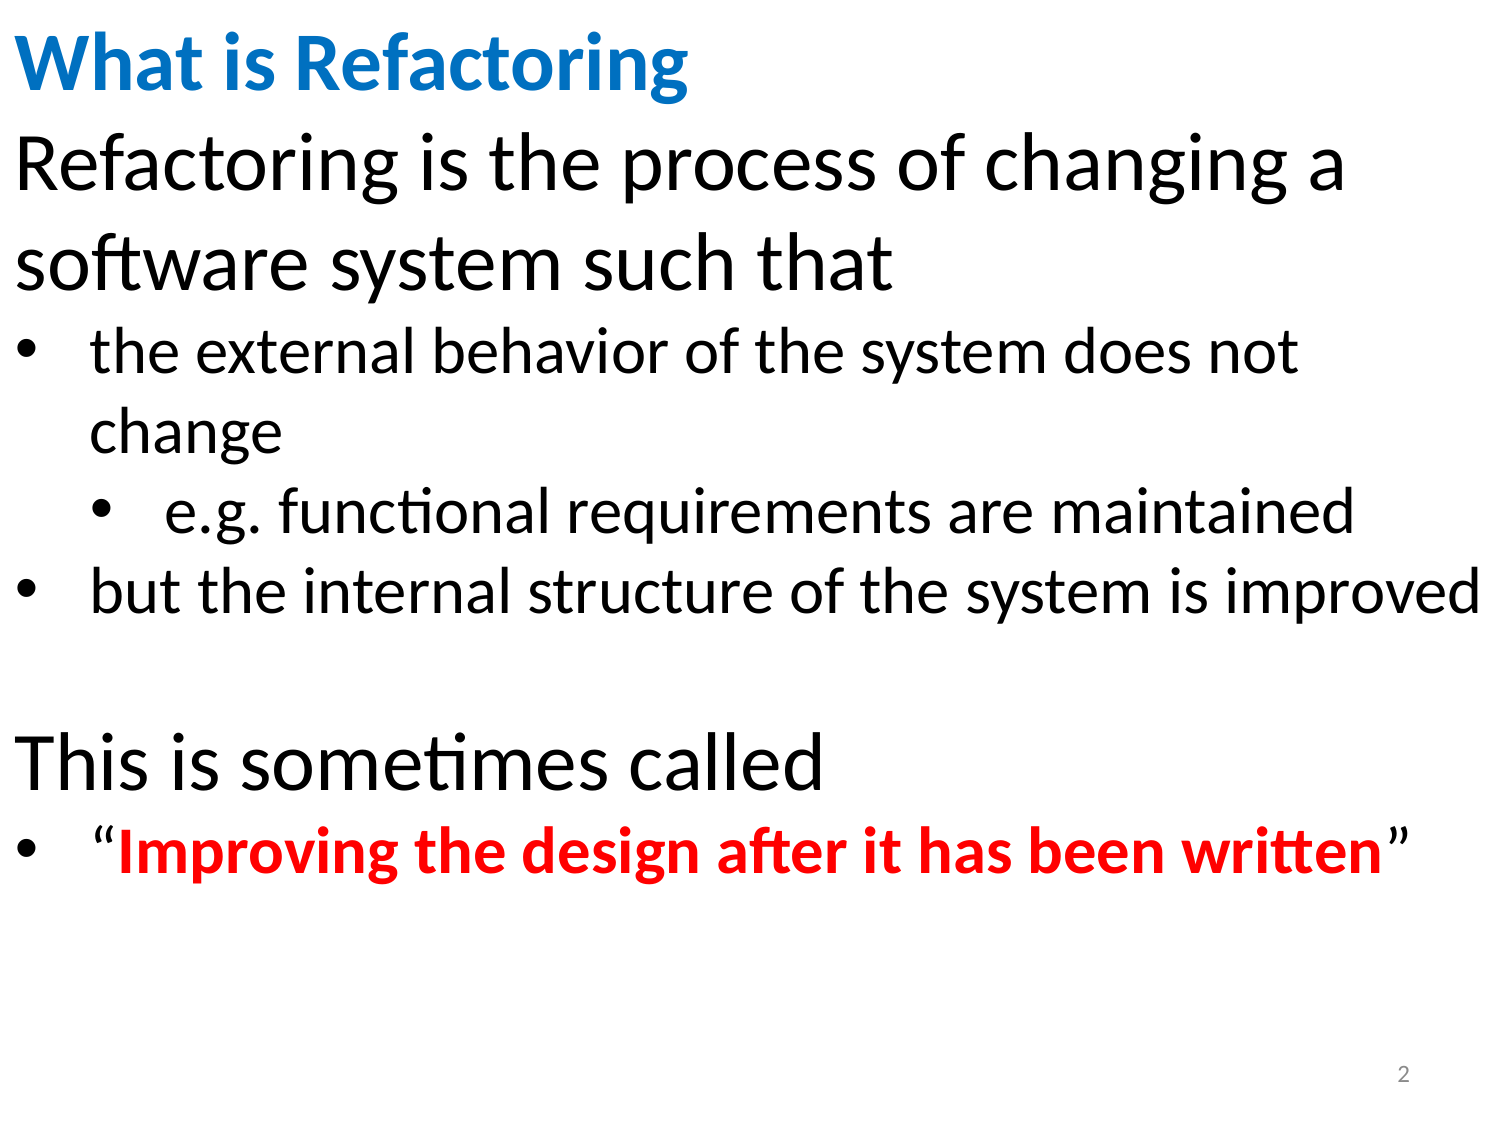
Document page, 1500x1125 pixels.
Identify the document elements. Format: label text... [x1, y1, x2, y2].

text_box What is Refactoring Refactoring is the process of changing a software system such that the external behavior of the system does not change e.g. functional requirements are maintained but the internal structure of the system is improved This is sometimes called “Improving the design after it has been written” [0, 0, 1500, 895]
slide_number 2 [1074, 1042, 1425, 1103]
